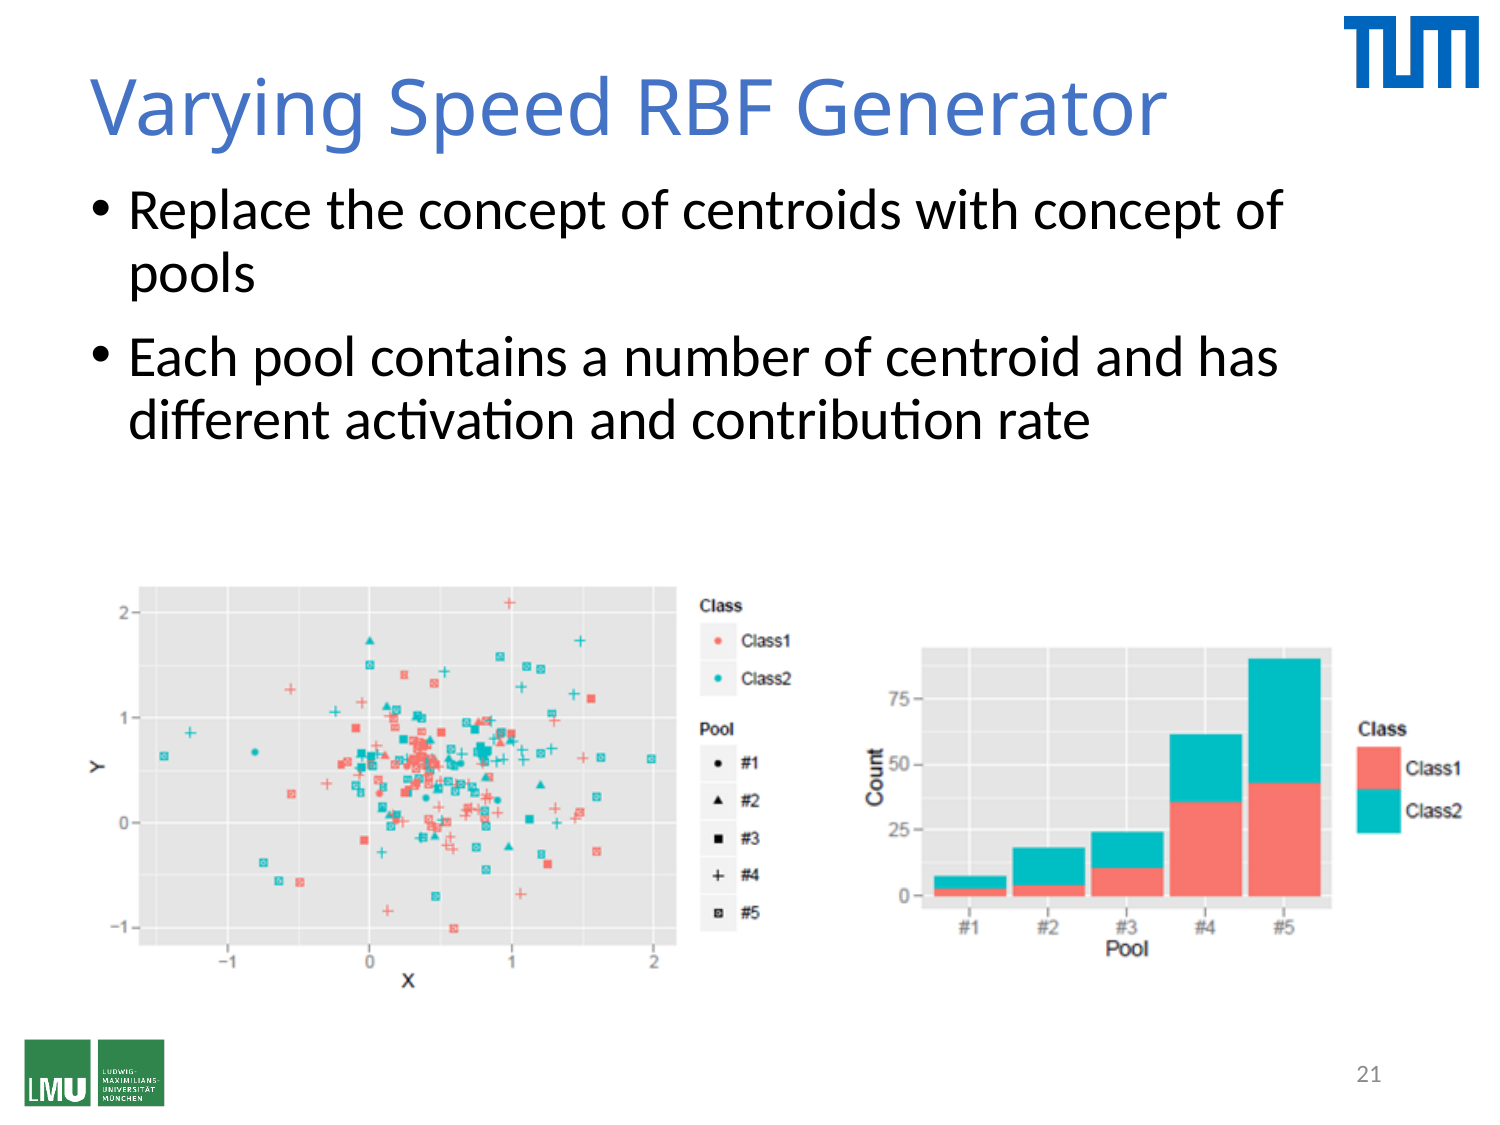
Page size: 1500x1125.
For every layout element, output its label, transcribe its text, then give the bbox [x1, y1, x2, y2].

list Replace the concept of centroids with concept of pools Each pool contains a number of centroid and has different activation and contribution rate [75, 171, 1436, 1026]
picture [75, 571, 810, 1011]
title Varying Speed RBF Generator [75, 59, 1436, 160]
slide_number 21 [1059, 1042, 1397, 1103]
picture [16, 1032, 171, 1113]
picture [854, 594, 1500, 988]
picture [1344, 16, 1479, 88]
